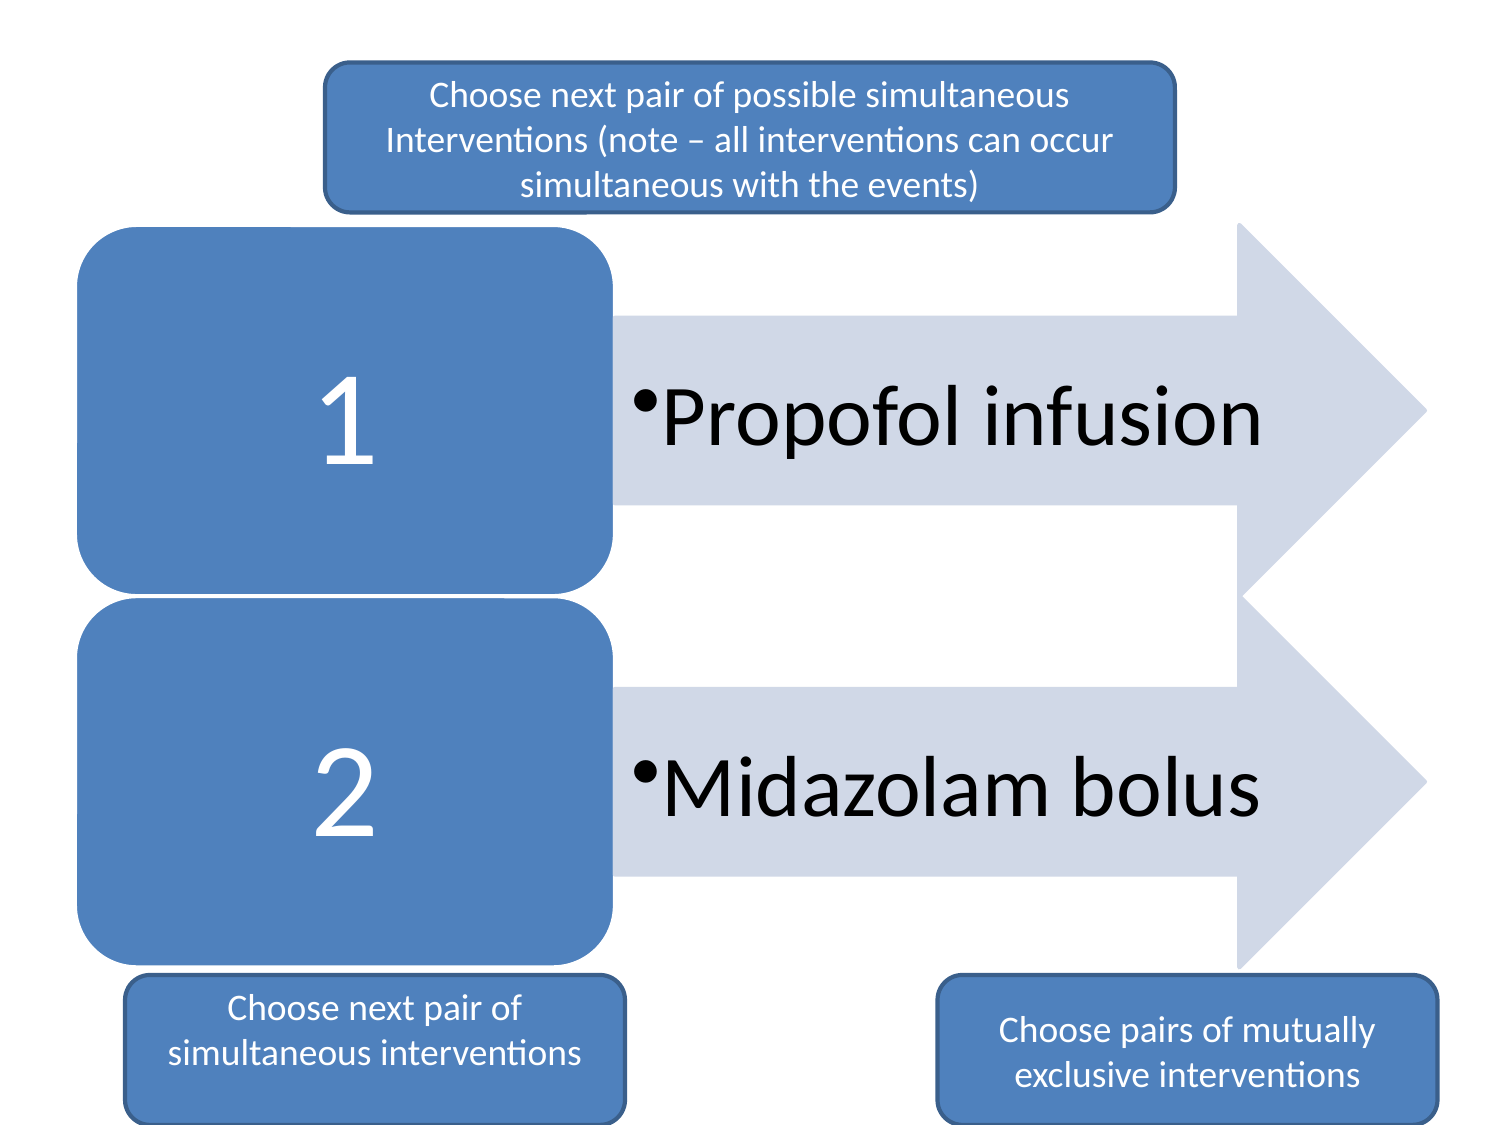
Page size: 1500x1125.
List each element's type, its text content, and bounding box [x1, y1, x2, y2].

text_box Choose next pair of simultaneous interventions [122, 977, 628, 1125]
text_box Choose pairs of mutually exclusive interventions [935, 975, 1440, 1125]
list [74, 224, 1426, 968]
text_box Choose next pair of possible simultaneous Interventions (note – all interventions can occur simultaneous with the events) [322, 60, 1178, 215]
